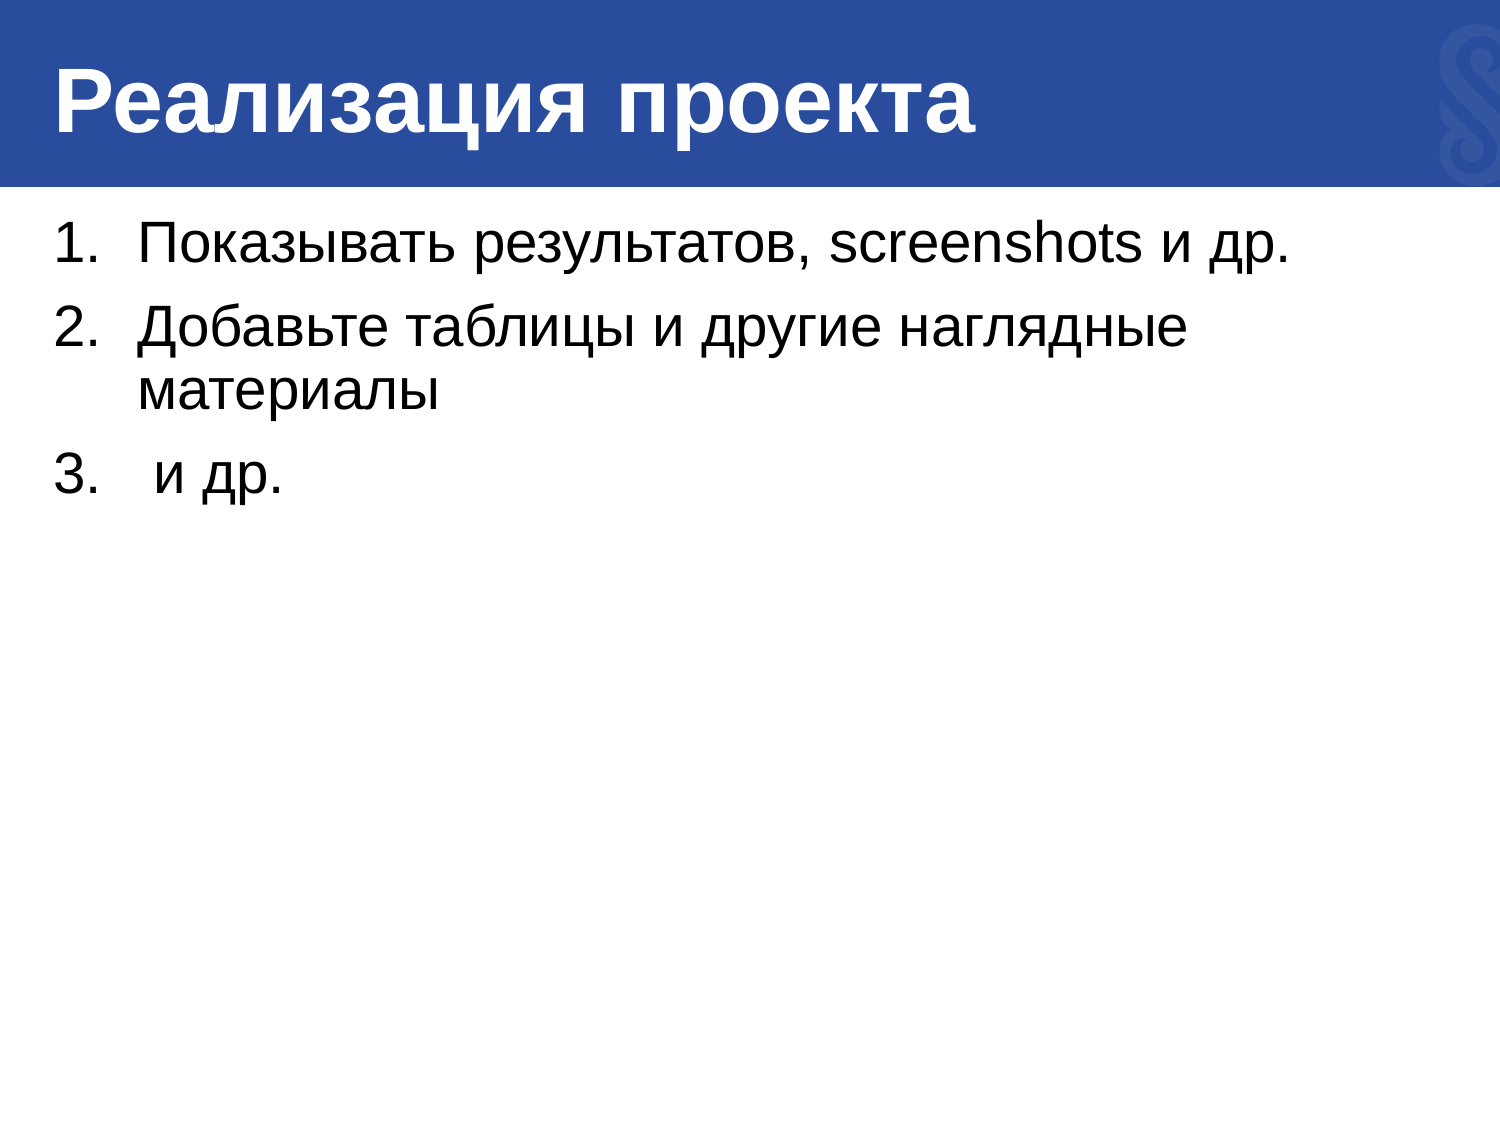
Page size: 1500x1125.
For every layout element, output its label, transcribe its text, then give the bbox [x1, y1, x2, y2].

title Реализация проекта [38, 0, 1332, 204]
picture [0, 0, 1500, 1125]
list Показывать результатов, screenshots и др. Добавьте таблицы и другие наглядные материалы и др. [38, 204, 1332, 919]
